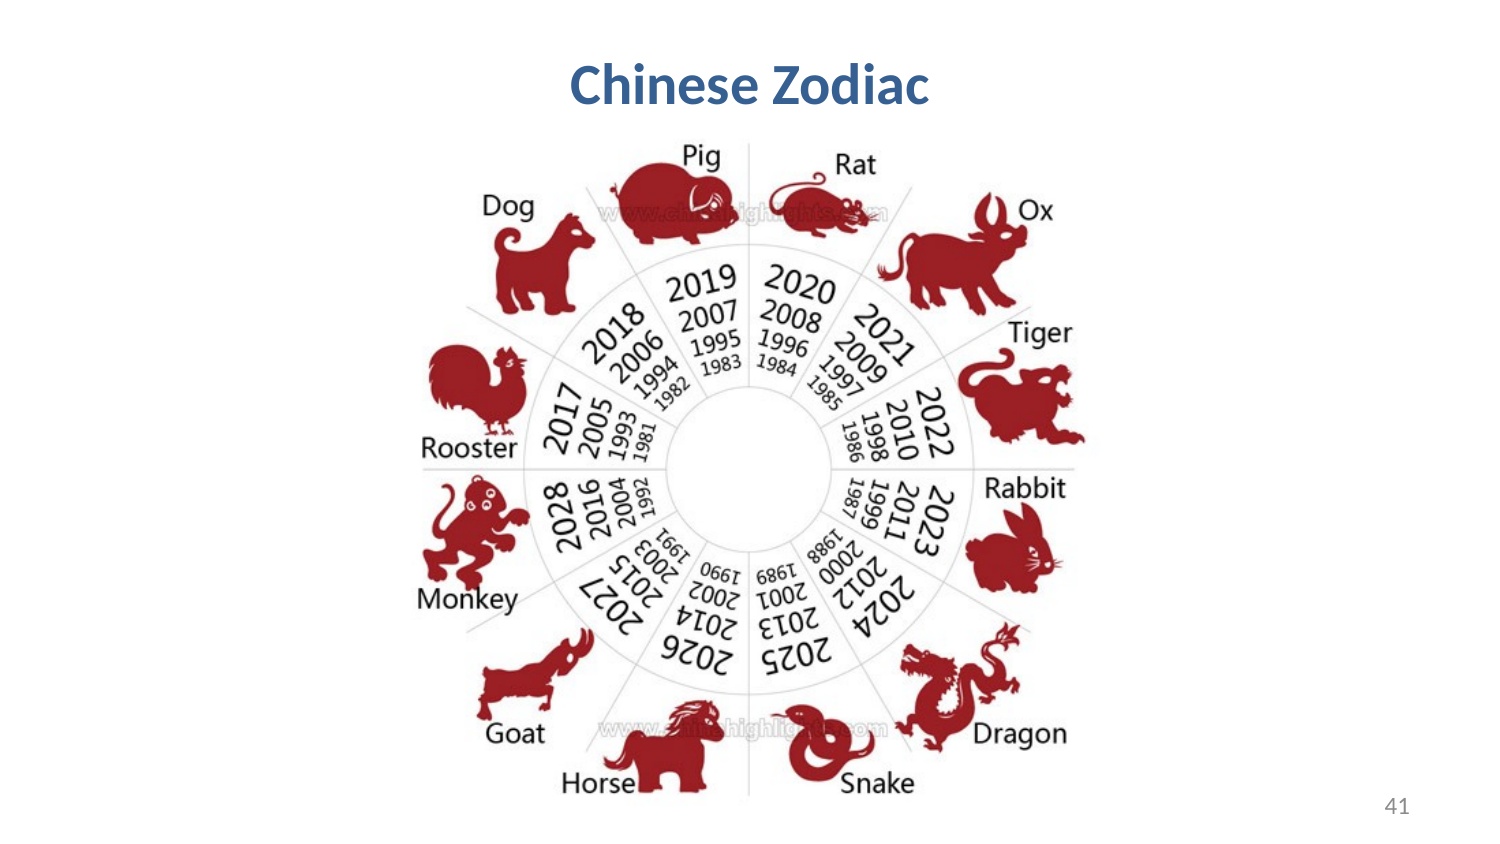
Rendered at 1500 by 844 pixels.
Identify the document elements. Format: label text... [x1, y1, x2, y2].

slide_number 41 [1074, 782, 1425, 827]
title Chinese Zodiac [75, 33, 1425, 129]
picture [204, 128, 1297, 812]
